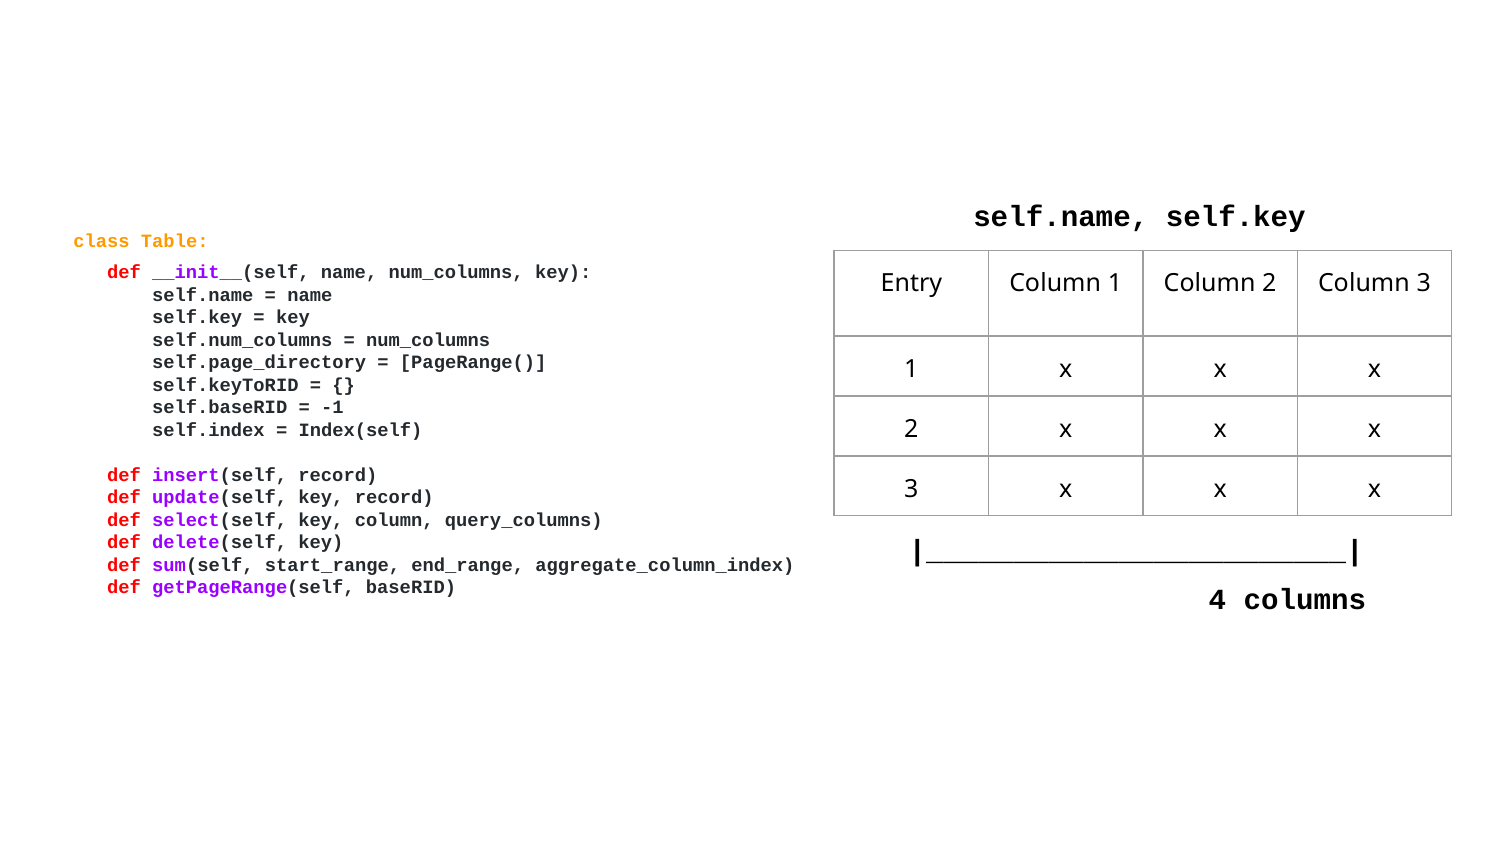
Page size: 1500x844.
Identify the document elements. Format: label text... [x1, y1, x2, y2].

table_cell x [1144, 457, 1297, 501]
text_box |________________________| 4 columns [893, 501, 1386, 631]
table_cell x [989, 397, 1142, 455]
table_cell x [1298, 397, 1451, 455]
table_cell 3 [835, 457, 988, 515]
table_header Entry [835, 251, 988, 335]
table_cell x [1298, 457, 1451, 515]
table_header Column 3 [1298, 251, 1451, 335]
text_box self.name, self.key [893, 167, 1386, 248]
table_cell x [989, 457, 1142, 501]
text_box class Table: def __init__(self, name, num_columns, key): self.name = name self.key = key self.num_columns = num_columns self.page_directory = [PageRange()] self.keyToRID = {} self.baseRID = -1 self.index = Index(self) def insert(self, record) def update(self, key, record) def select(self, key, column, query_columns) def delete(self, key) def sum(self, start_range, end_range, aggregate_column_index) def getPageRange(self, baseRID) [58, 203, 848, 636]
table_cell x [1144, 397, 1297, 455]
table_cell 2 [835, 397, 988, 455]
table_cell x [1298, 337, 1451, 395]
table_cell x [989, 337, 1142, 395]
table_cell 1 [835, 337, 988, 395]
table_header Column 1 [989, 251, 1142, 335]
table_cell x [1144, 337, 1297, 395]
table_header Column 2 [1144, 251, 1297, 335]
